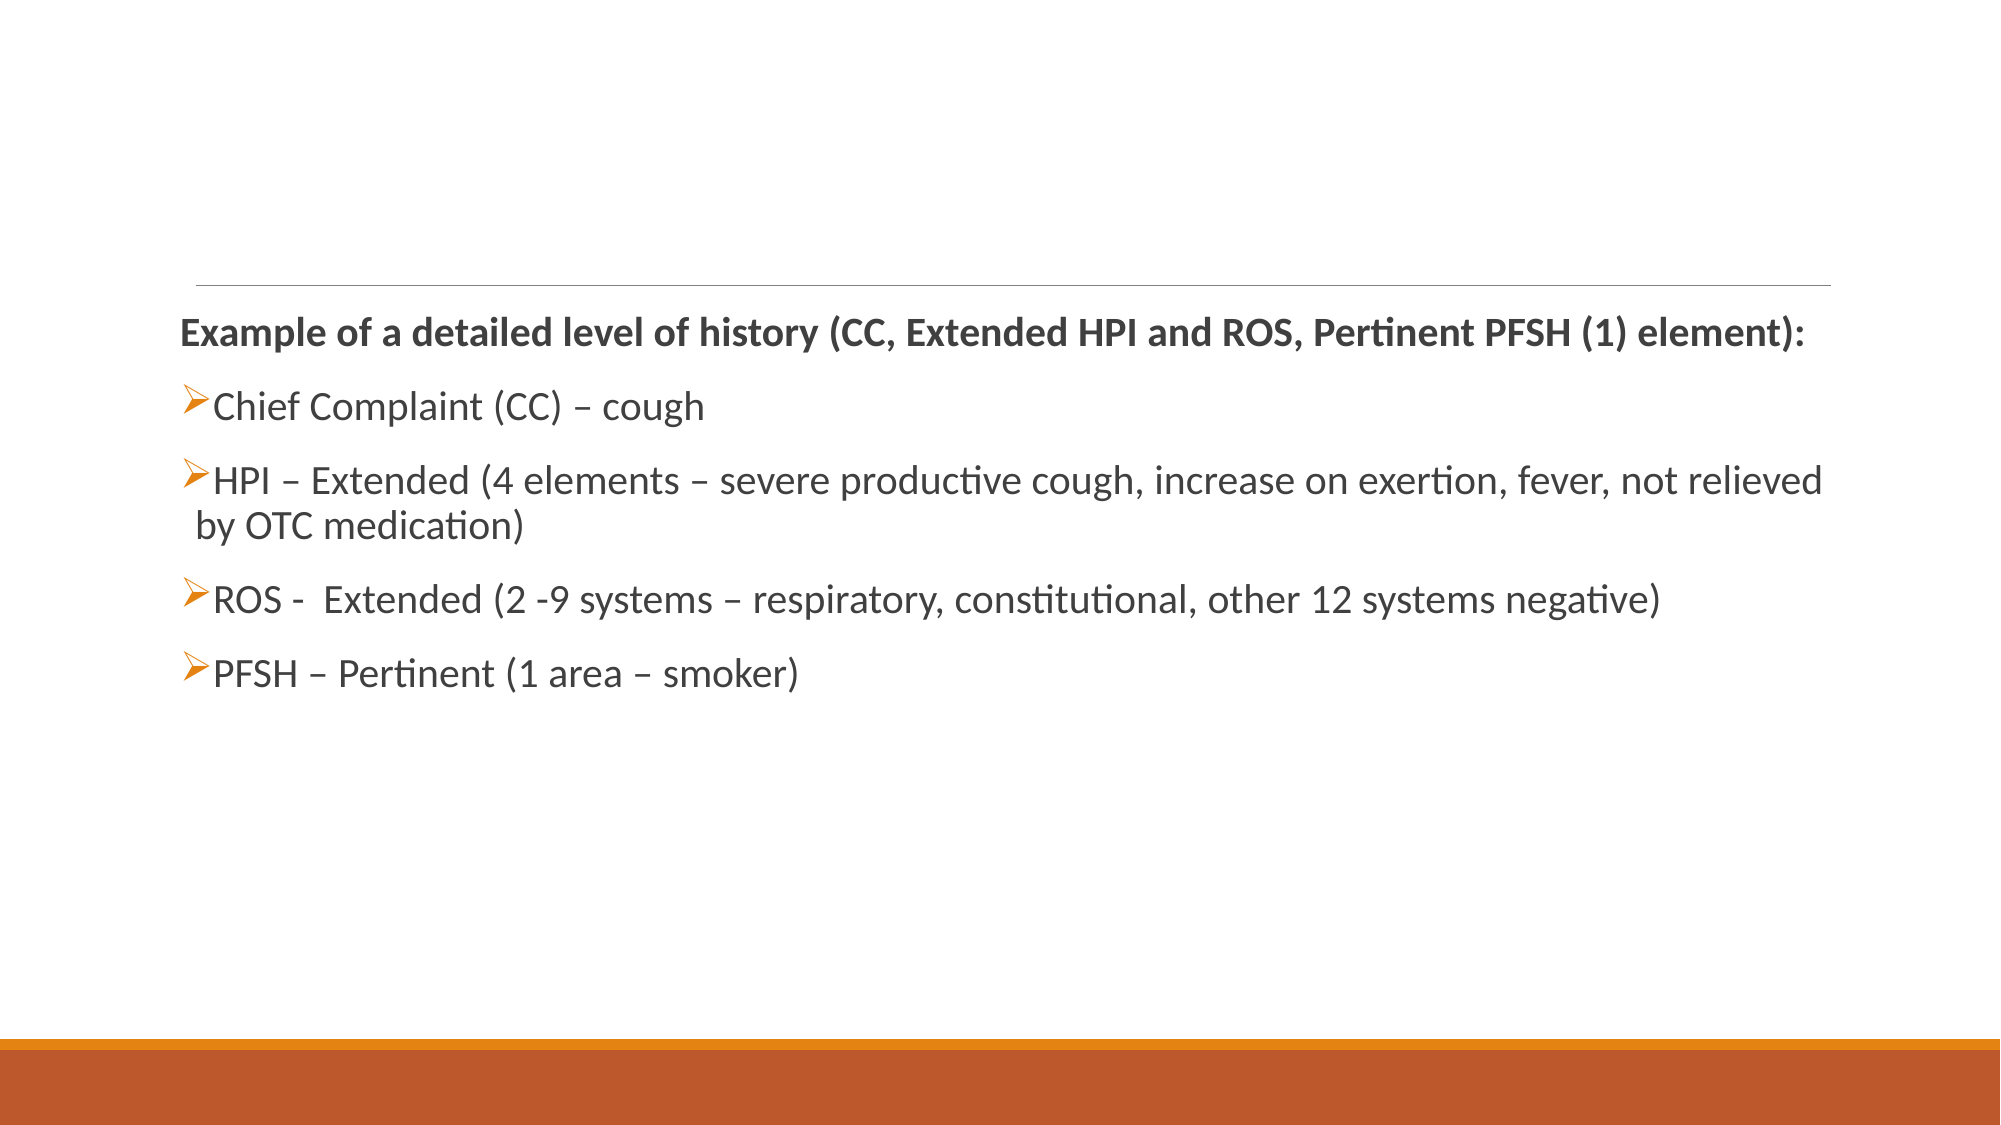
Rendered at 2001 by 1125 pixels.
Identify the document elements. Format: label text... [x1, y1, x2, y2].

list Example of a detailed level of history (CC, Extended HPI and ROS, Pertinent PFSH (1) element): Chief Complaint (CC) – cough HPI – Extended (4 elements – severe productive cough, increase on exertion, fever, not relieved by OTC medication) ROS - Extended (2 -9 systems – respiratory, constitutional, other 12 systems negative) PFSH – Pertinent (1 area – smoker) [180, 302, 1830, 963]
